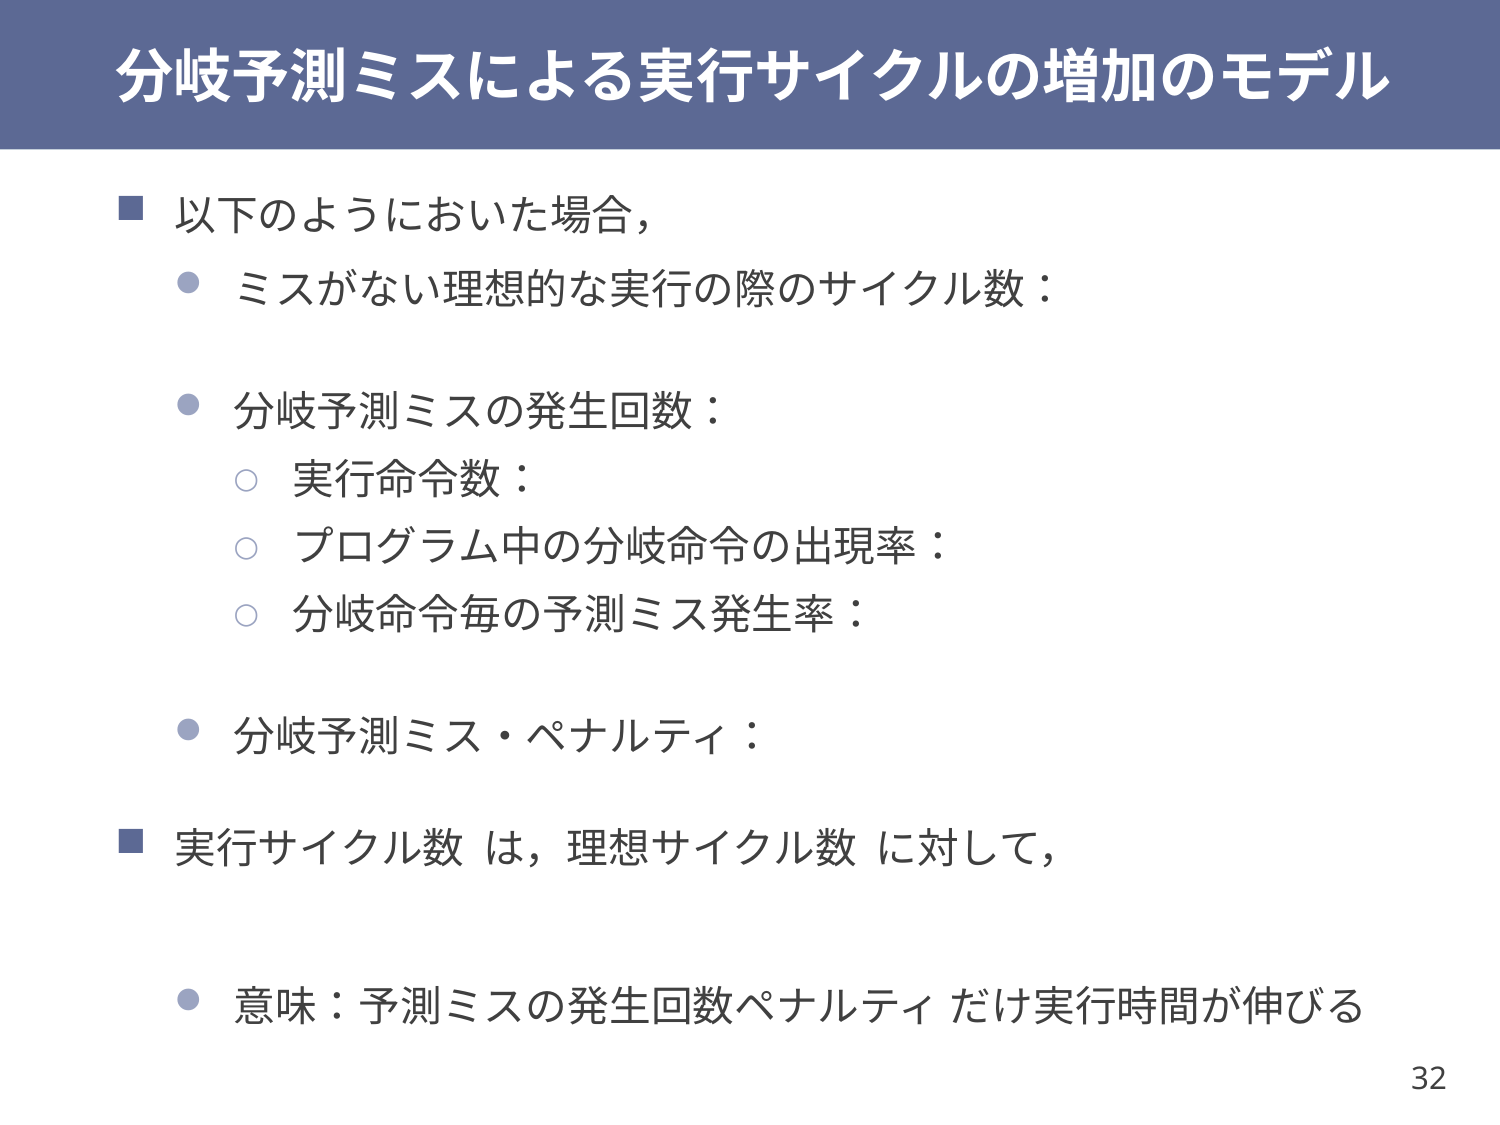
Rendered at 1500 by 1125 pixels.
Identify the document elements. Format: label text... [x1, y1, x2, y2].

title 分岐予測ミスによる実行サイクルの増加のモデル [100, 0, 1500, 150]
